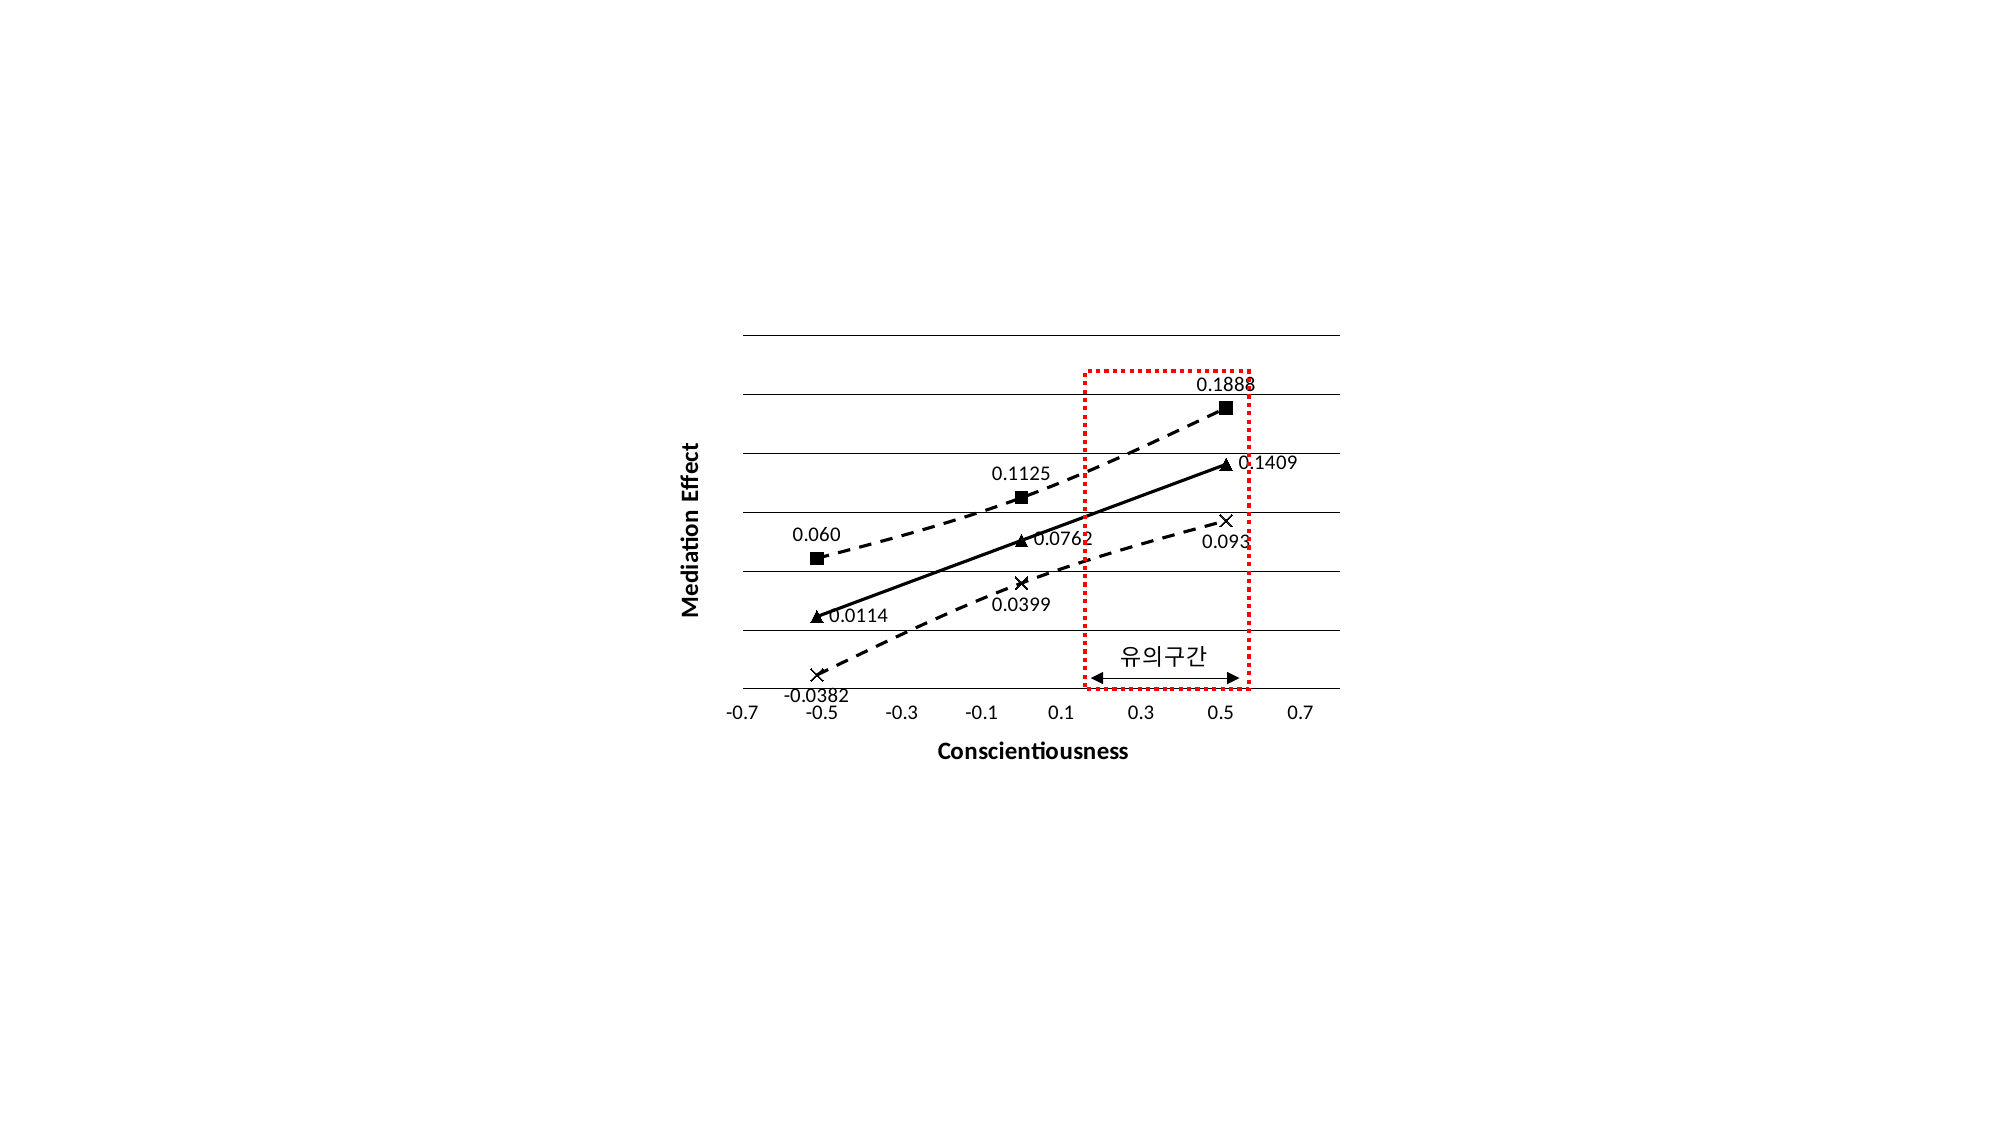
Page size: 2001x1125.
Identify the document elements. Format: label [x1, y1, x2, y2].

chart [645, 326, 1355, 799]
